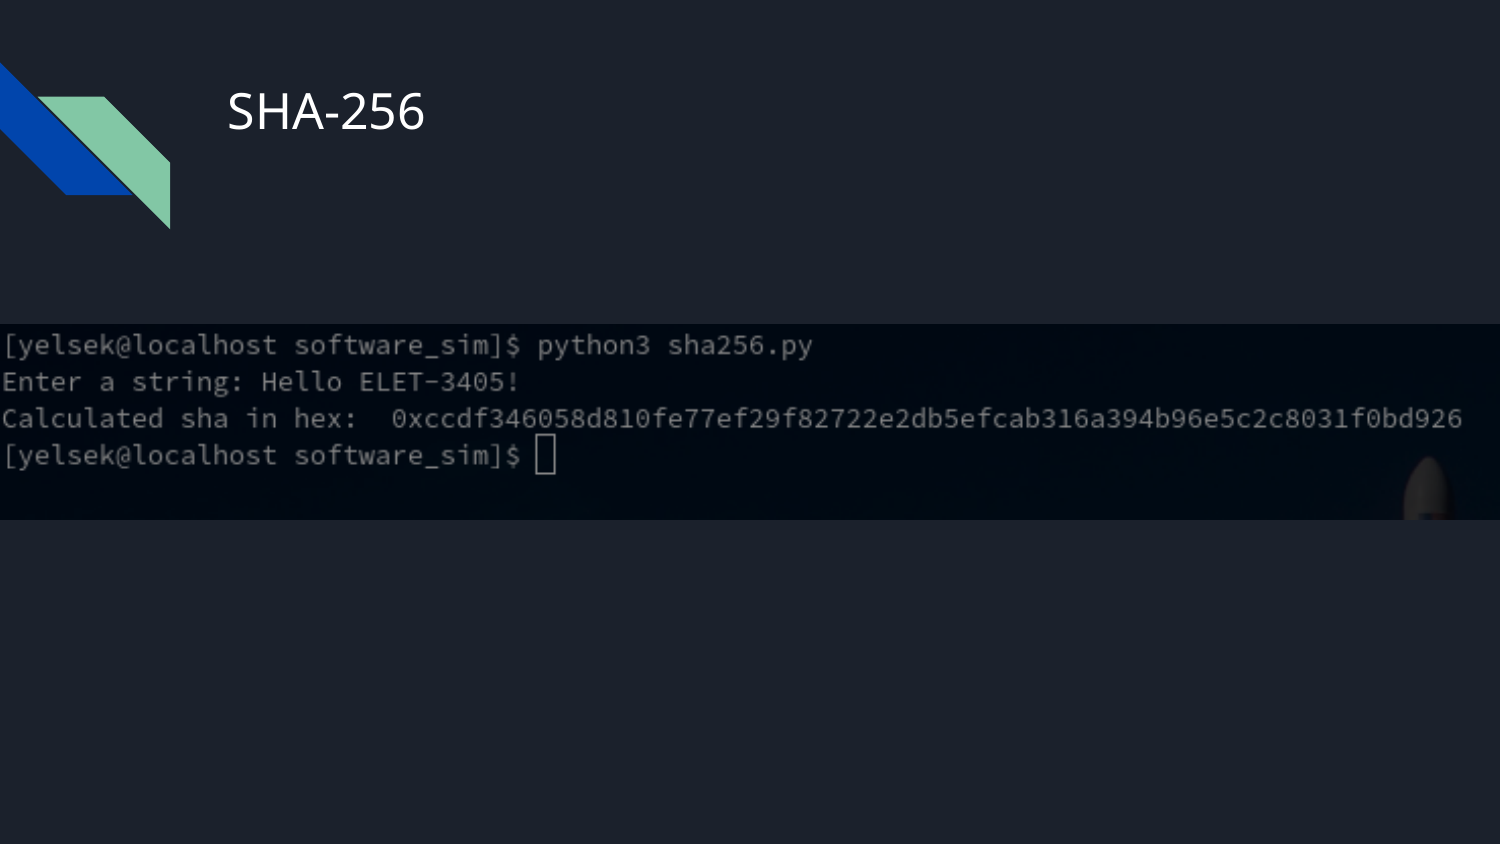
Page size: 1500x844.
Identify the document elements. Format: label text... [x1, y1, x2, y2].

picture [0, 324, 1500, 520]
title SHA-256 [212, 64, 1368, 215]
